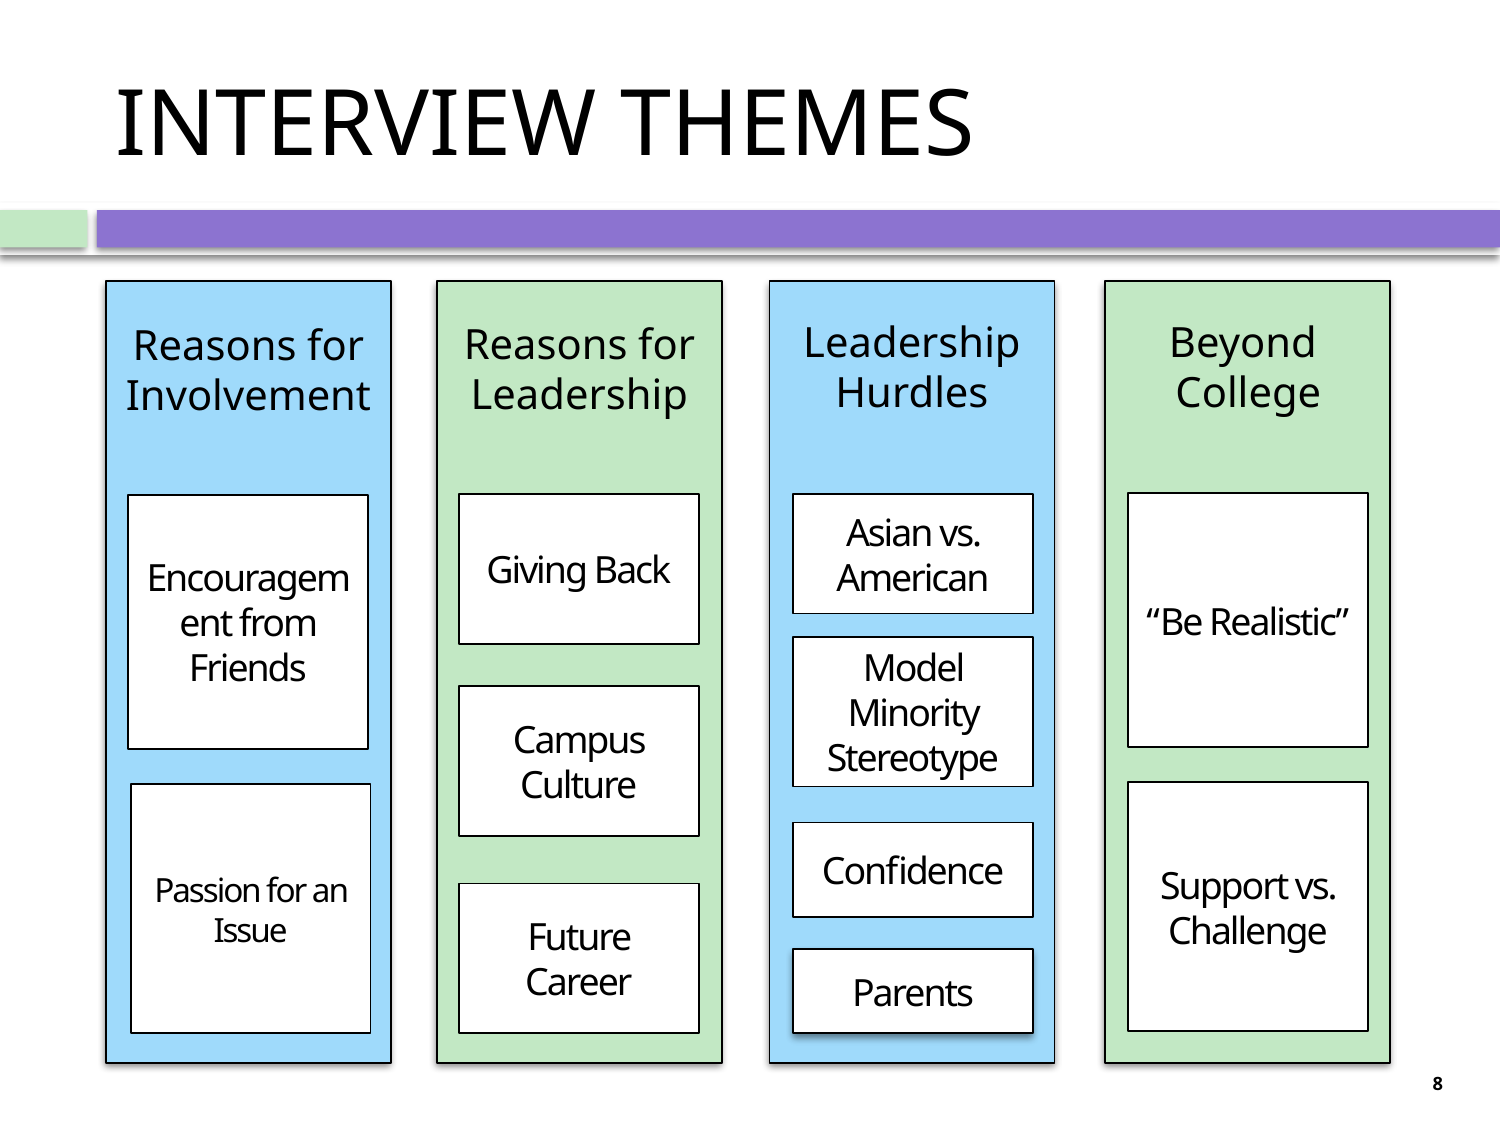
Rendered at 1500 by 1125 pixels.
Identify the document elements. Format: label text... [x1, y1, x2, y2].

text_box Reasons for Involvement [105, 311, 391, 426]
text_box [769, 280, 1055, 1064]
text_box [1104, 280, 1391, 1064]
text_box Passion for an Issue [130, 783, 371, 1034]
title INTERVIEW THEMES [100, 37, 1438, 200]
text_box Encouragement from Friends [127, 494, 369, 750]
text_box 8 [1394, 1064, 1482, 1105]
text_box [436, 280, 723, 1064]
text_box [105, 280, 392, 1064]
